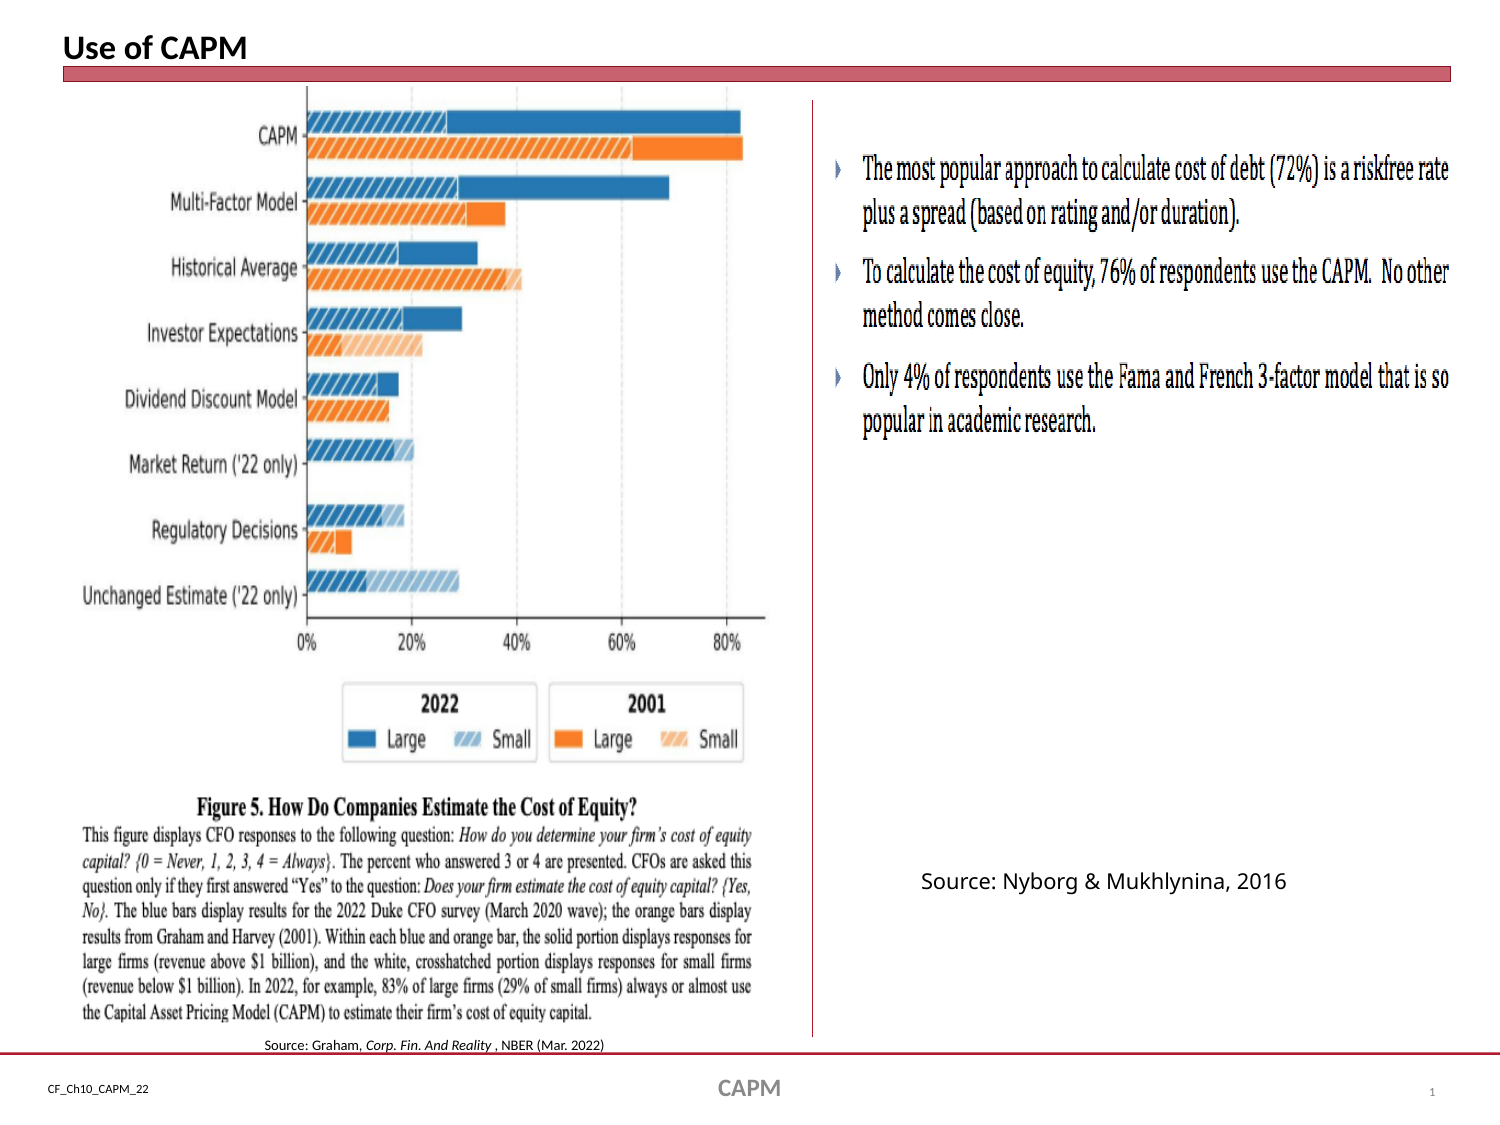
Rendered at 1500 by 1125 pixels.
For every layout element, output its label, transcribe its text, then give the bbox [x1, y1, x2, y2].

slide_number 1 [1375, 1061, 1451, 1122]
picture [815, 137, 1465, 488]
footer CAPM [512, 1056, 988, 1117]
title Use of CAPM [62, 6, 1451, 67]
picture [75, 85, 789, 1026]
text_box Source: Graham, Corp. Fin. And Reality , NBER (Mar. 2022) [249, 1028, 837, 1061]
text_box Source: Nyborg & Mukhlynina, 2016 [906, 860, 1303, 901]
